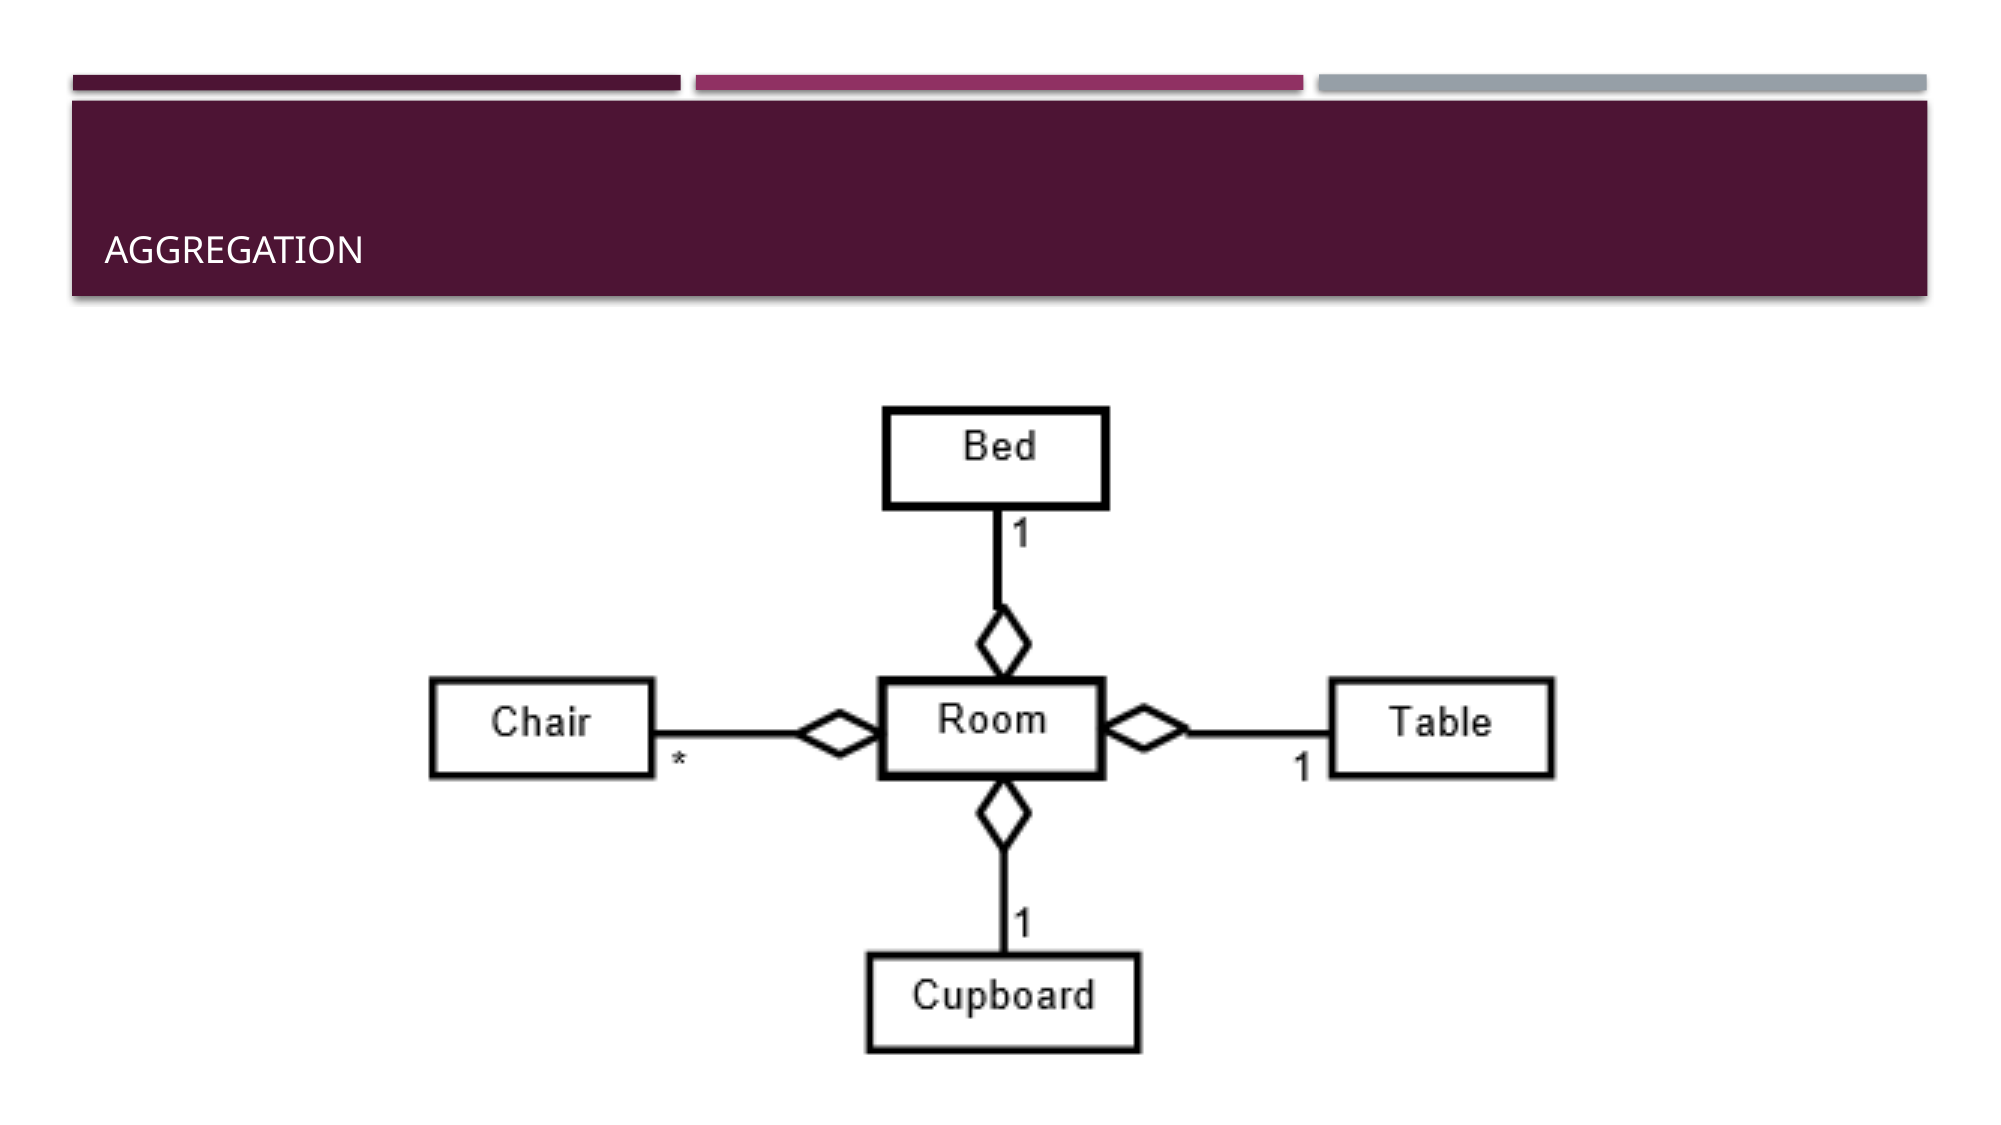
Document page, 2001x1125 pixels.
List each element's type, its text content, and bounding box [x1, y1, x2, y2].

list [324, 187, 1675, 1100]
picture [372, 343, 1676, 1101]
title Aggregation [89, 173, 1440, 279]
